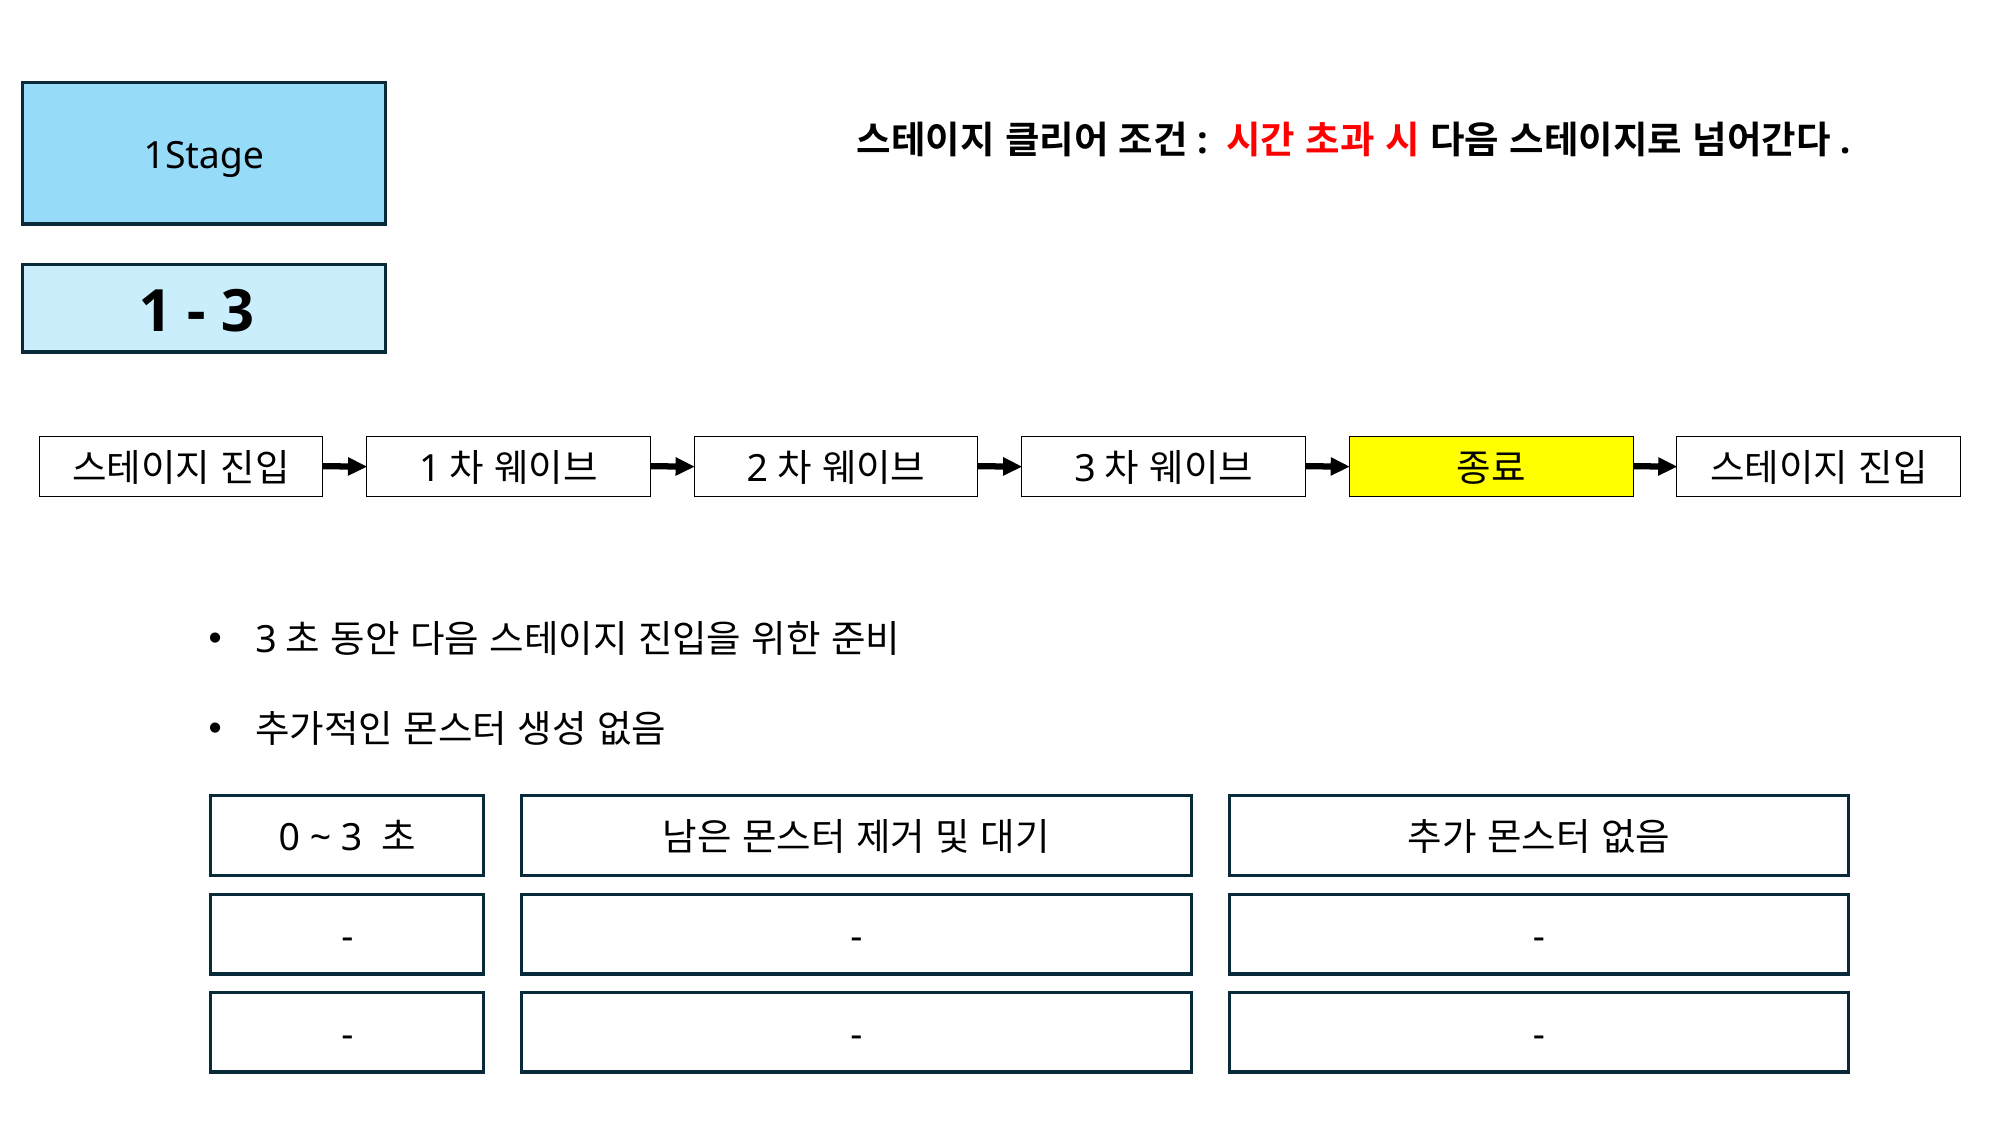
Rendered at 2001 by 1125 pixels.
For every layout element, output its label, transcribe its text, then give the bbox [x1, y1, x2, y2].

text_box 3차 웨이브 [1021, 436, 1306, 497]
text_box 1Stage [21, 81, 387, 226]
text_box 스테이지 진입 [1676, 436, 1961, 497]
text_box 0 ~ 3 초 [209, 794, 485, 877]
text_box 1 - 3 [21, 263, 387, 354]
text_box - [520, 991, 1193, 1074]
text_box - [209, 893, 485, 976]
text_box 2차 웨이브 [694, 436, 978, 497]
text_box 스테이지 진입 [39, 436, 323, 497]
text_box 남은 몬스터 제거 및 대기 [520, 794, 1193, 877]
text_box - [520, 893, 1193, 976]
text_box 1차 웨이브 [366, 436, 651, 497]
text_box - [1228, 893, 1850, 976]
text_box 추가 몬스터 없음 [1228, 794, 1850, 877]
text_box 3초 동안 다음 스테이지 진입을 위한 준비 추가적인 몬스터 생성 없음 [193, 562, 1832, 758]
text_box - [1228, 991, 1850, 1074]
text_box 종료 [1349, 436, 1634, 497]
text_box - [209, 991, 485, 1074]
text_box 스테이지 클리어 조건: 시간 초과 시 다음 스테이지로 넘어간다. [841, 108, 1951, 168]
